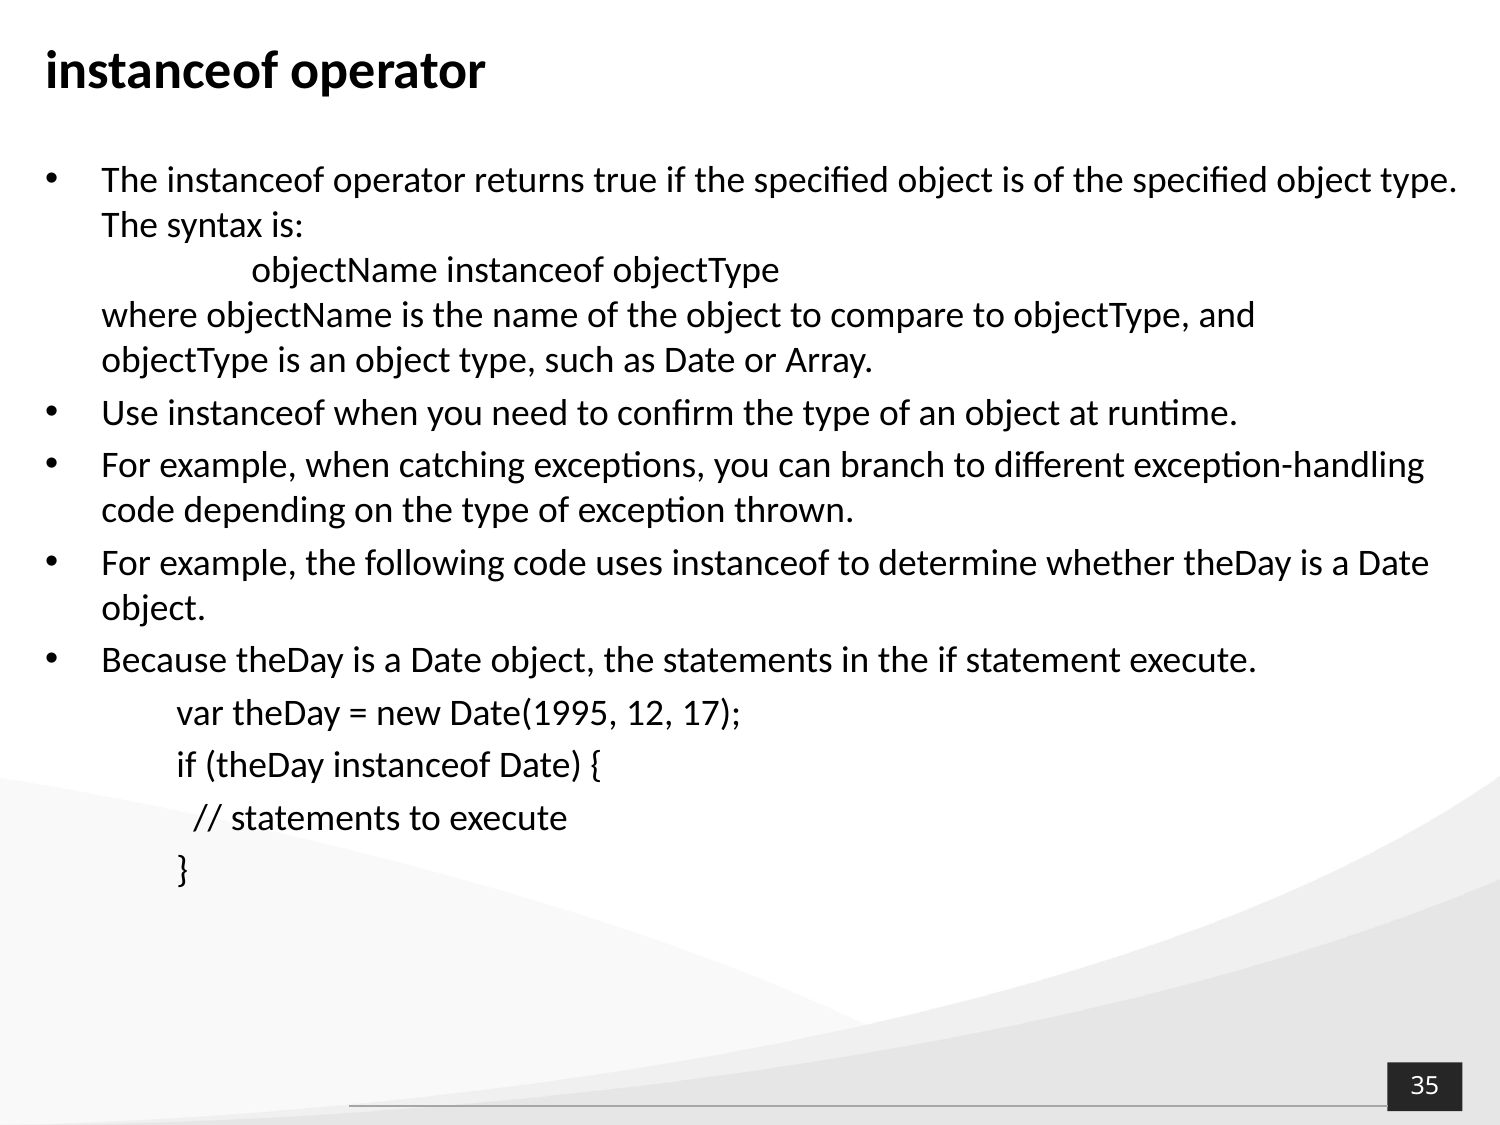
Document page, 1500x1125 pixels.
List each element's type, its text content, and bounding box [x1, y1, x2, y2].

list The instanceof operator returns true if the specified object is of the specified object type. The syntax is: objectName instanceof objectType where objectName is the name of the object to compare to objectType, and objectType is an object type, such as Date or Array. Use instanceof when you need to confirm the type of an object at runtime. For example, when catching exceptions, you can branch to different exception-handling code depending on the type of exception thrown. For example, the following code uses instanceof to determine whether theDay is a Date object. Because theDay is a Date object, the statements in the if statement execute. var theDay = new Date(1995, 12, 17); if (theDay instanceof Date) { // statements to execute } [29, 147, 1478, 1012]
picture [0, 0, 1500, 1125]
title instanceof operator [29, 21, 1478, 114]
